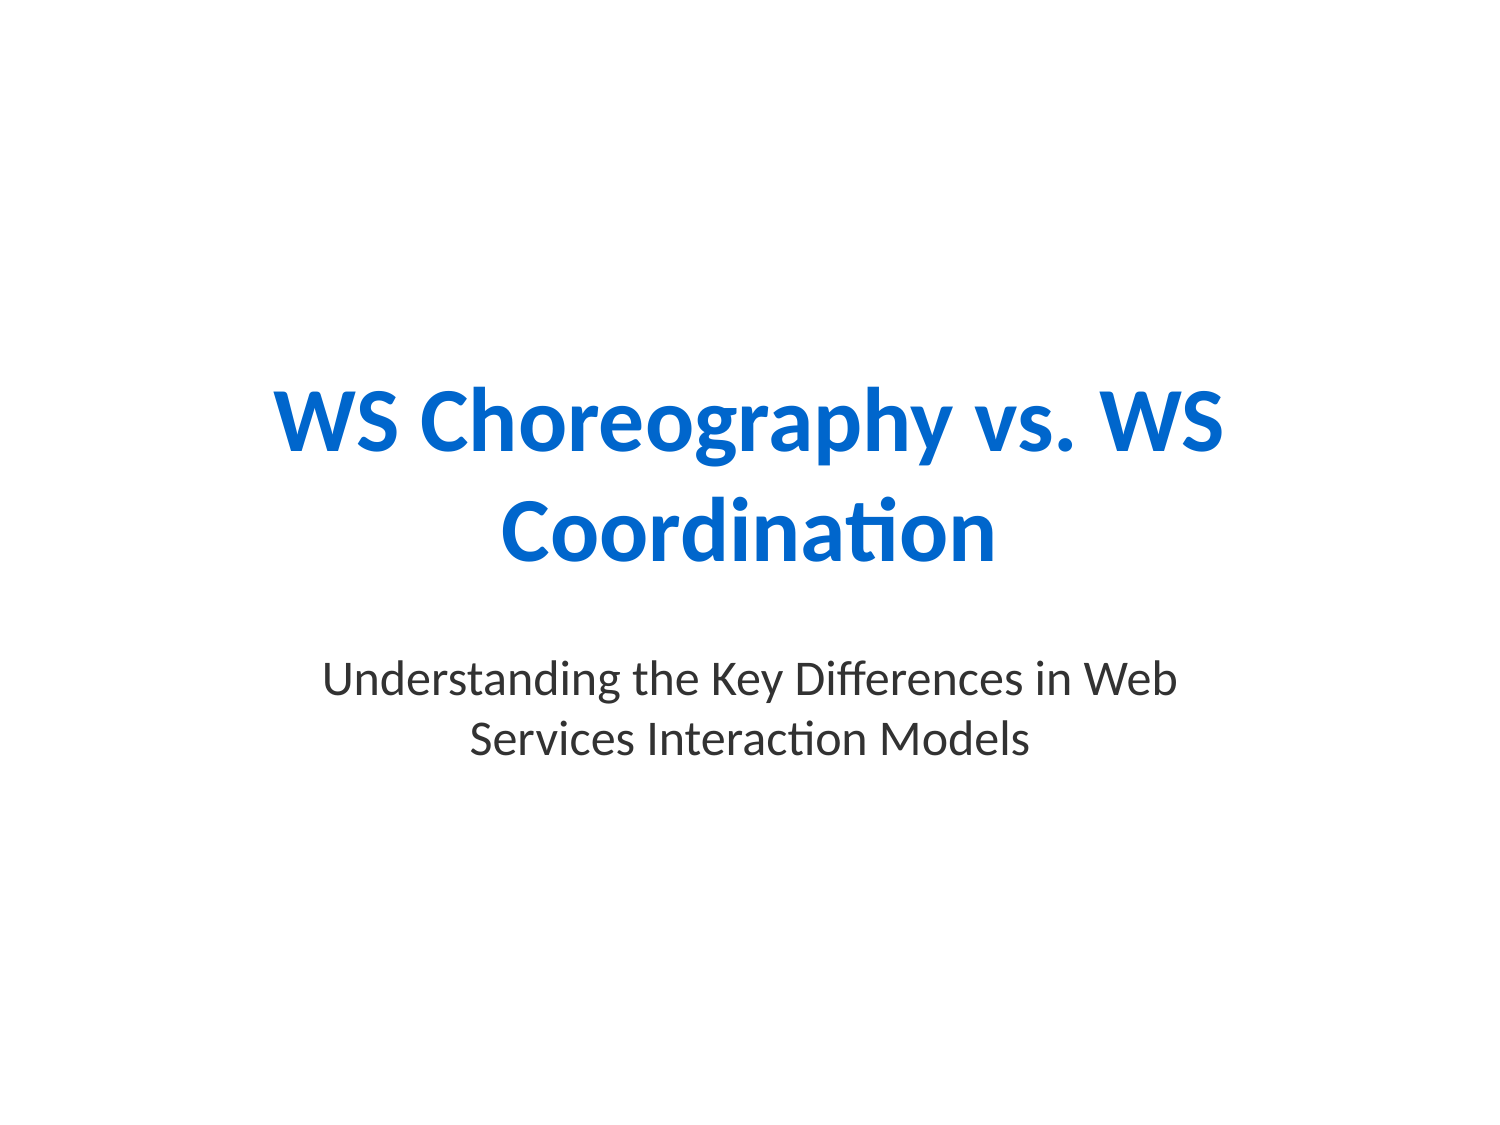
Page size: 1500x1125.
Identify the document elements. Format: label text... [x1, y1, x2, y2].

subtitle Understanding the Key Differences in Web Services Interaction Models [225, 637, 1275, 925]
title WS Choreography vs. WS Coordination [112, 349, 1388, 591]
